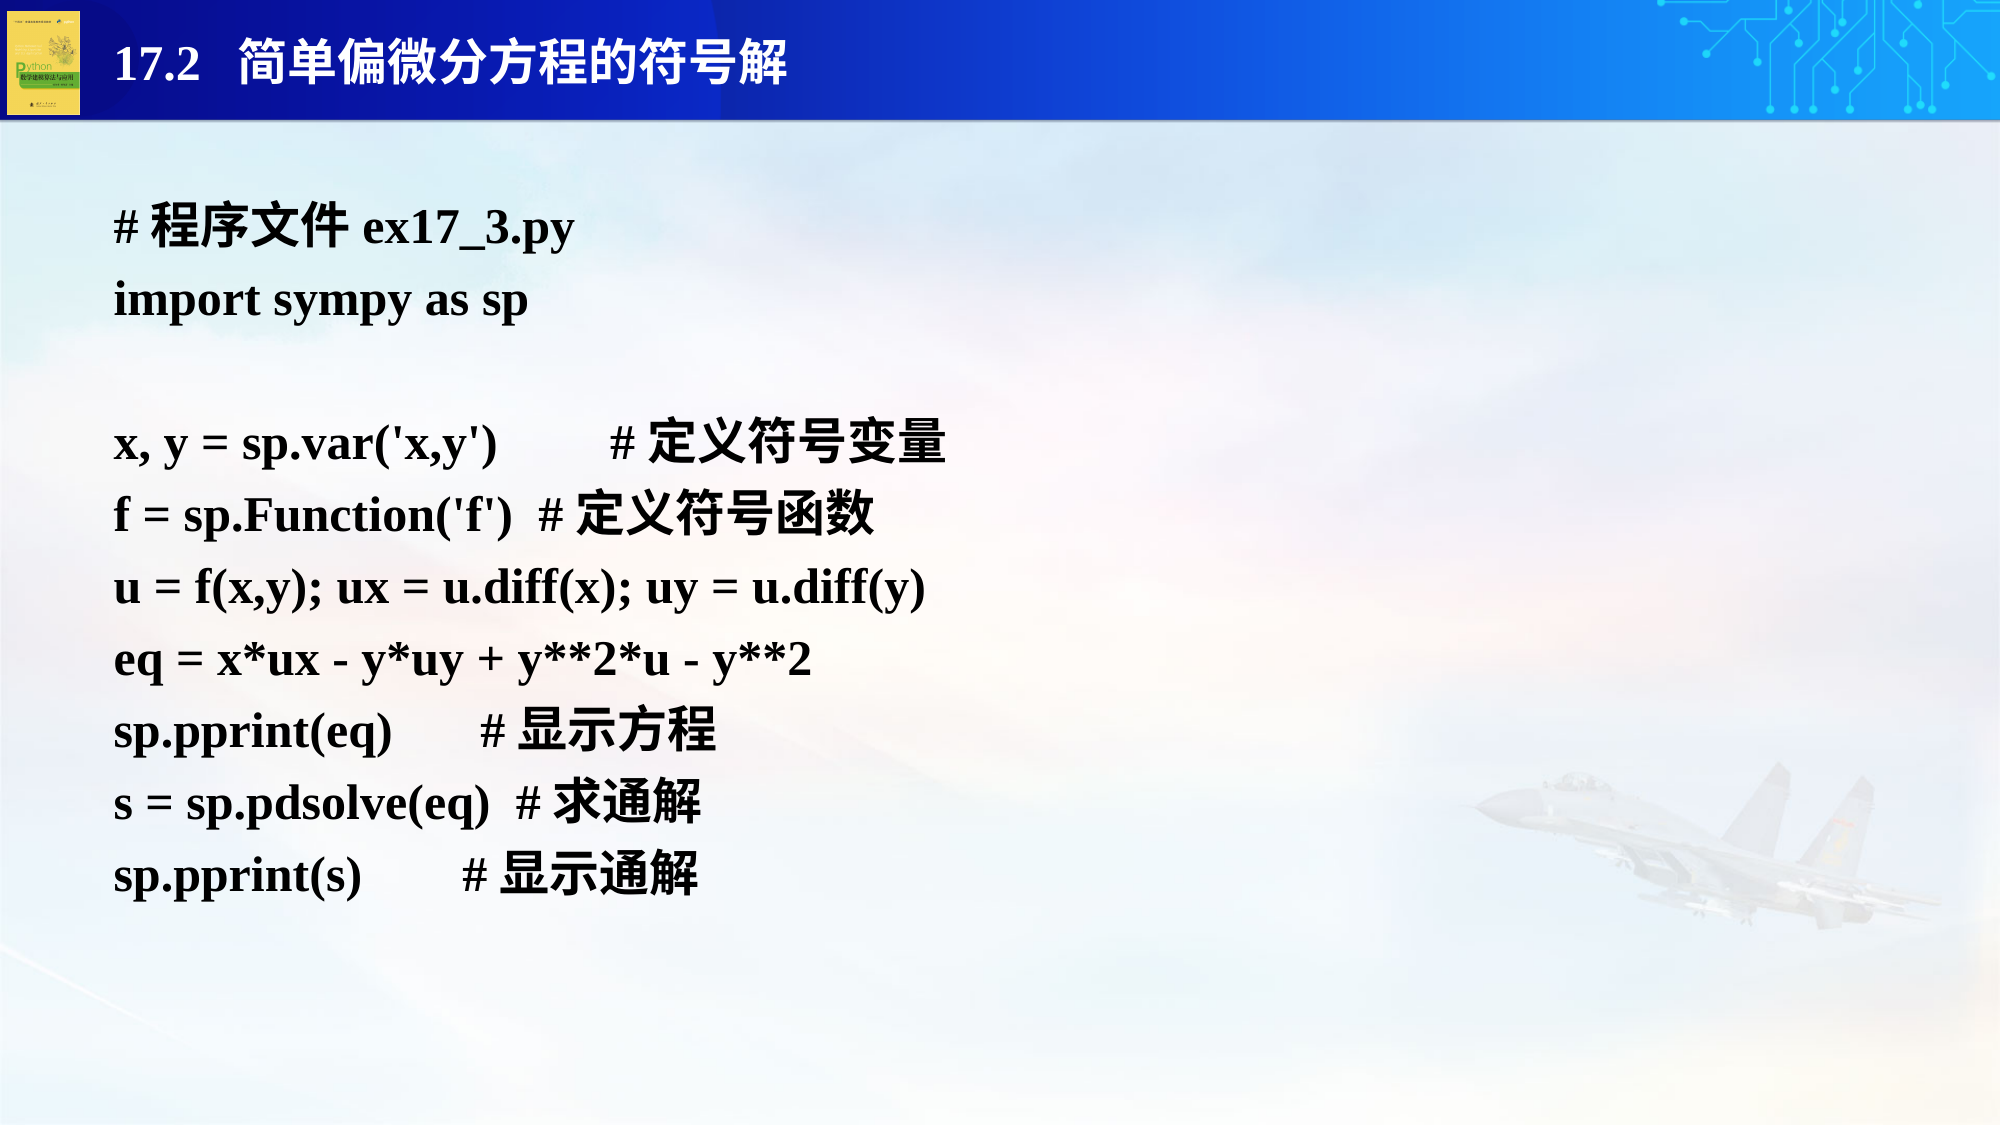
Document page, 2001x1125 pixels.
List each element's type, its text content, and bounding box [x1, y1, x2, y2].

picture [0, 0, 2000, 1125]
list #程序文件ex17_3.py import sympy as sp x, y = sp.var('x,y') #定义符号变量 f = sp.Function('f') #定义符号函数 u = f(x,y); ux = u.diff(x); uy = u.diff(y) eq = x*ux - y*uy + y**2*u - y**2 sp.pprint(eq) #显示方程 s = sp.pdsolve(eq) #求通解 sp.pprint(s) #显示通解 [98, 173, 1942, 1068]
